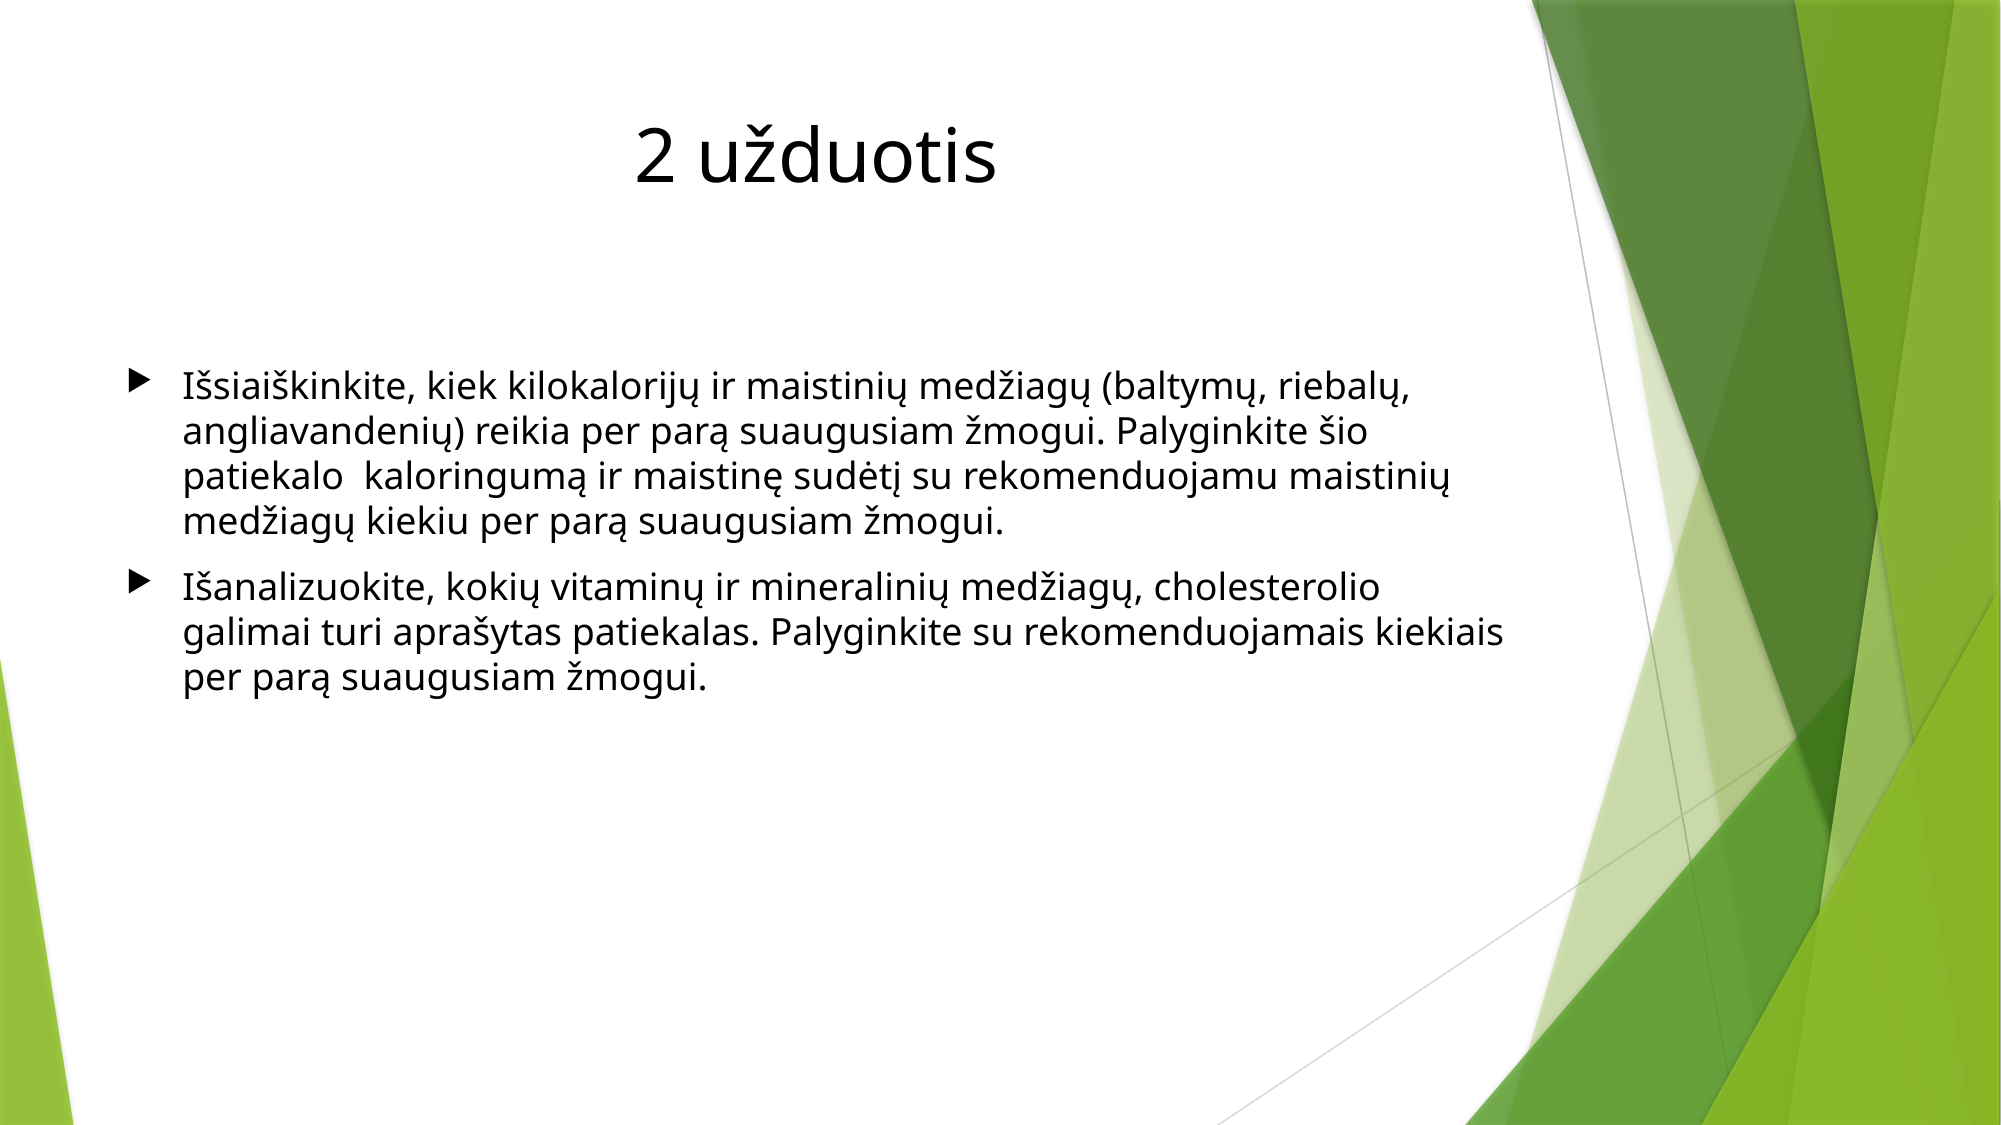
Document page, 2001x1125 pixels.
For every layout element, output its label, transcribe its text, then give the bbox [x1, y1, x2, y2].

list Išsiaiškinkite, kiek kilokalorijų ir maistinių medžiagų (baltymų, riebalų, angliavandenių) reikia per parą suaugusiam žmogui. Palyginkite šio patiekalo kaloringumą ir maistinę sudėtį su rekomenduojamu maistinių medžiagų kiekiu per parą suaugusiam žmogui. Išanalizuokite, kokių vitaminų ir mineralinių medžiagų, cholesterolio galimai turi aprašytas patiekalas. Palyginkite su rekomenduojamais kiekiais per parą suaugusiam žmogui. [111, 354, 1522, 992]
title 2 užduotis [111, 99, 1522, 317]
